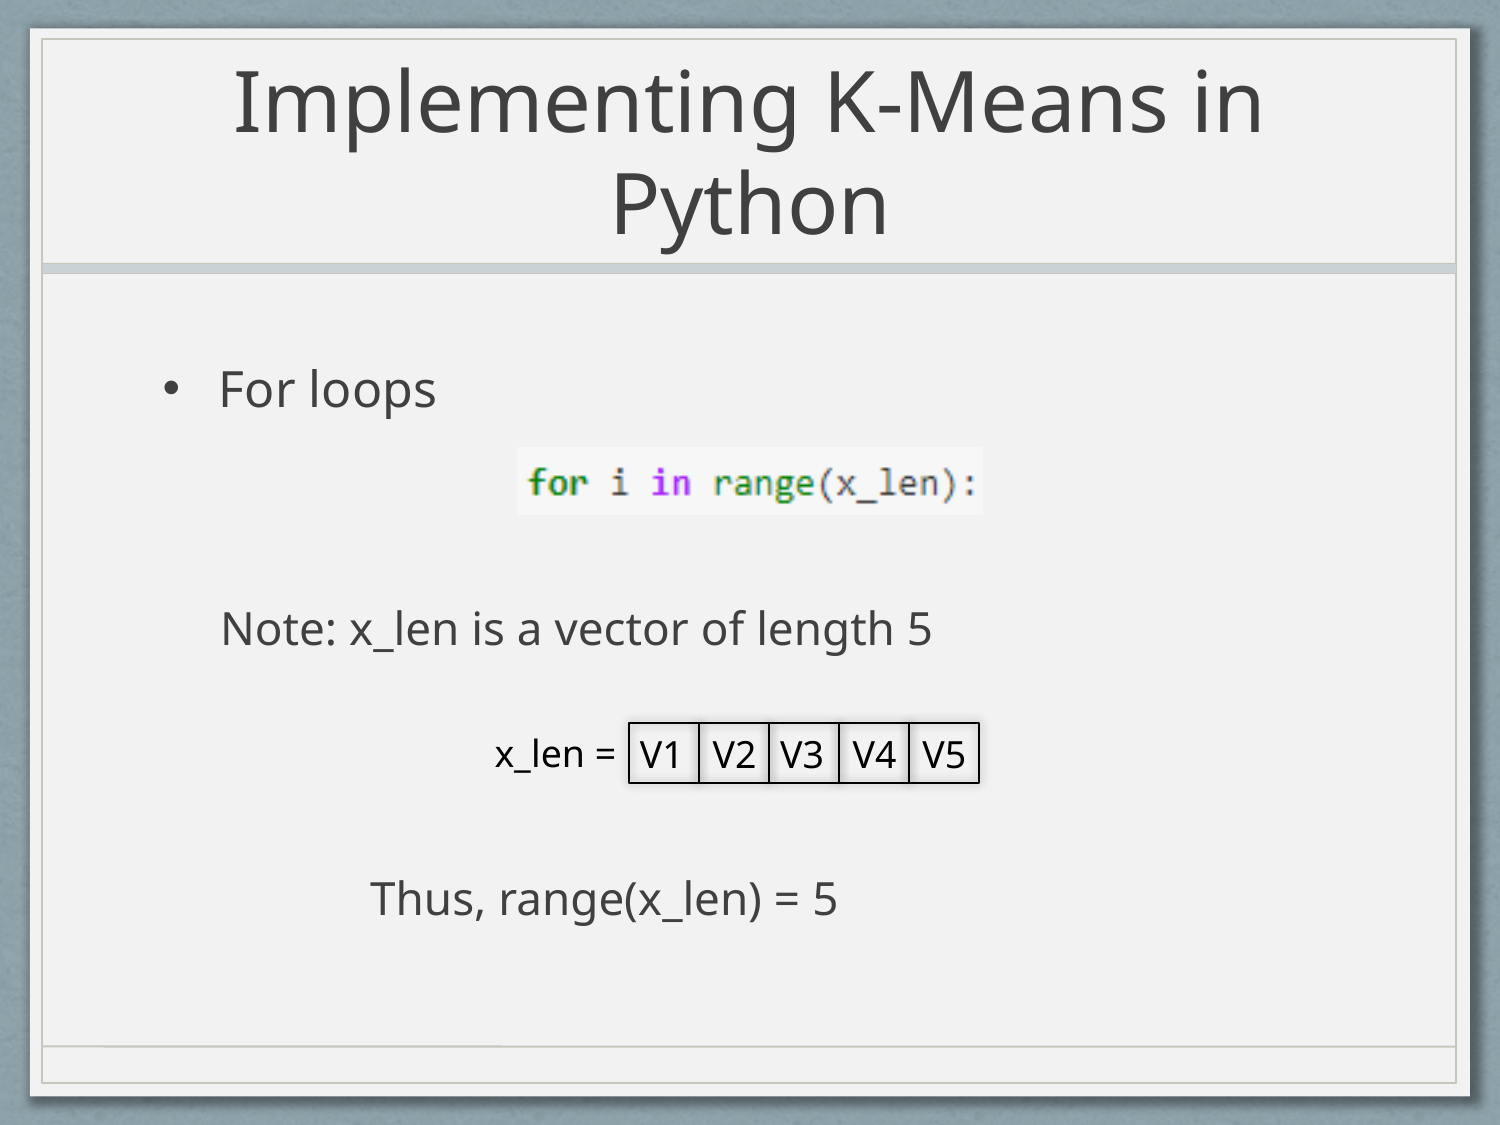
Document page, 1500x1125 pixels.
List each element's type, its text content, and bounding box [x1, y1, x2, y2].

title Implementing K-Means in Python [147, 40, 1353, 260]
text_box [479, 722, 983, 785]
list For loops Note: x_len is a vector of length 5 Thus, range(x_len) = 5 [147, 350, 1353, 995]
picture [517, 447, 983, 515]
